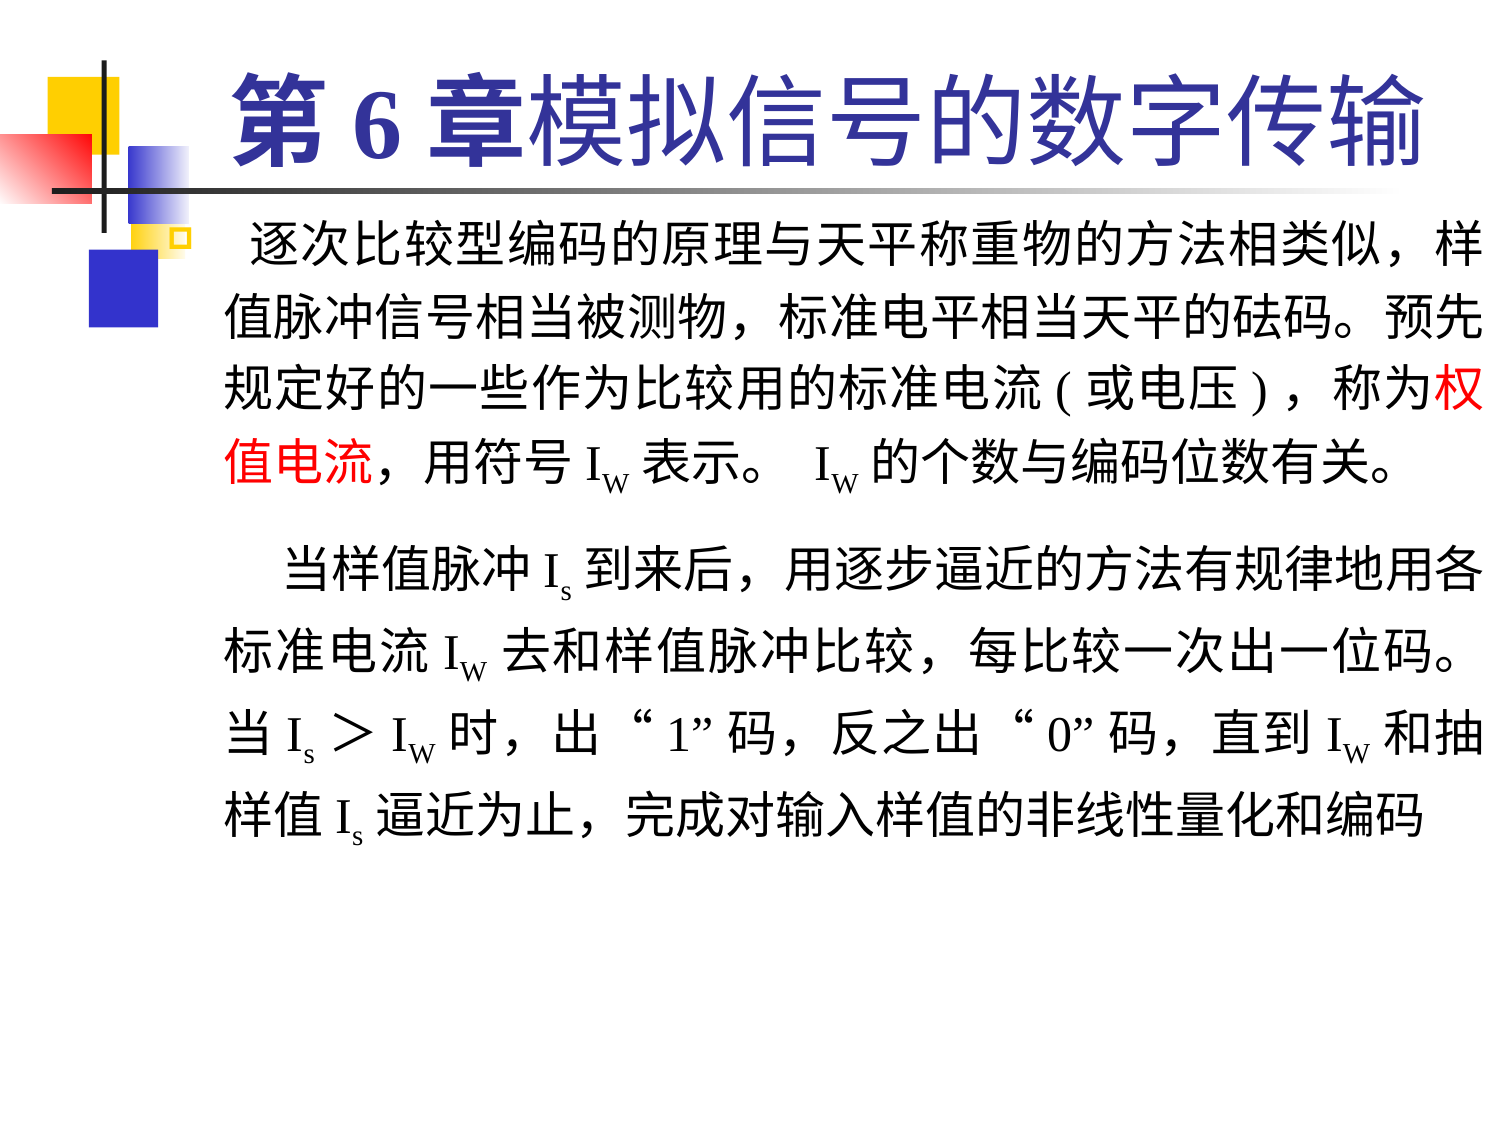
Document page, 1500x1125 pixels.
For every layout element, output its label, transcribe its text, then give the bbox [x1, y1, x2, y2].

list 逐次比较型编码的原理与天平称重物的方法相类似，样值脉冲信号相当被测物，标准电平相当天平的砝码。预先规定好的一些作为比较用的标准电流(或电压)，称为权值电流，用符号IW表示。 IW的个数与编码位数有关。 当样值脉冲Is到来后，用逐步逼近的方法有规律地用各标准电流IW去和样值脉冲比较，每比较一次出一位码。当Is＞IW时，出“1”码，反之出“0”码，直到IW和抽样值Is逼近为止，完成对输入样值的非线性量化和编码 [151, 193, 1500, 1125]
title 第6章模拟信号的数字传输 [188, 34, 1468, 187]
